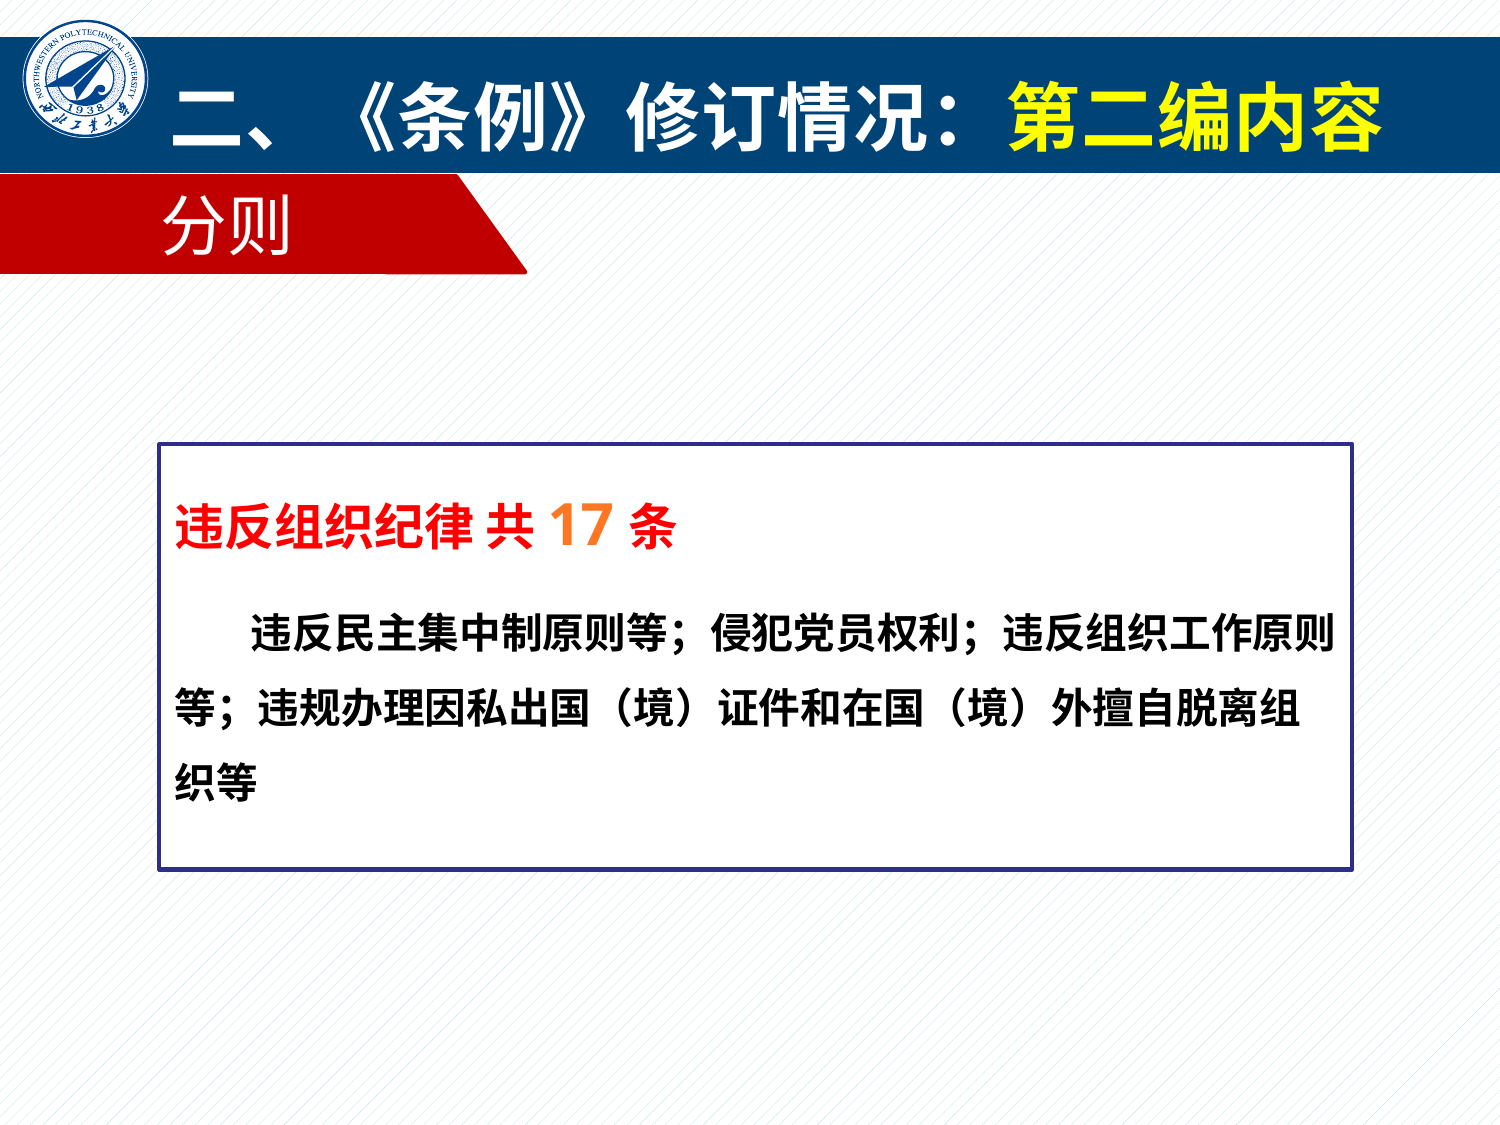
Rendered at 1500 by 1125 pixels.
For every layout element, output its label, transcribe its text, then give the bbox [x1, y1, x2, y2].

text_box [0, 37, 1500, 173]
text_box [23, 19, 148, 138]
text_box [0, 175, 526, 273]
text_box 违反组织纪律 共17条 违反民主集中制原则等；侵犯党员权利；违反组织工作原则等；违规办理因私出国（境）证件和在国（境）外擅自脱离组织等 [157, 442, 1354, 872]
text_box 二、《条例》修订情况：第二编内容 [100, 54, 1459, 169]
